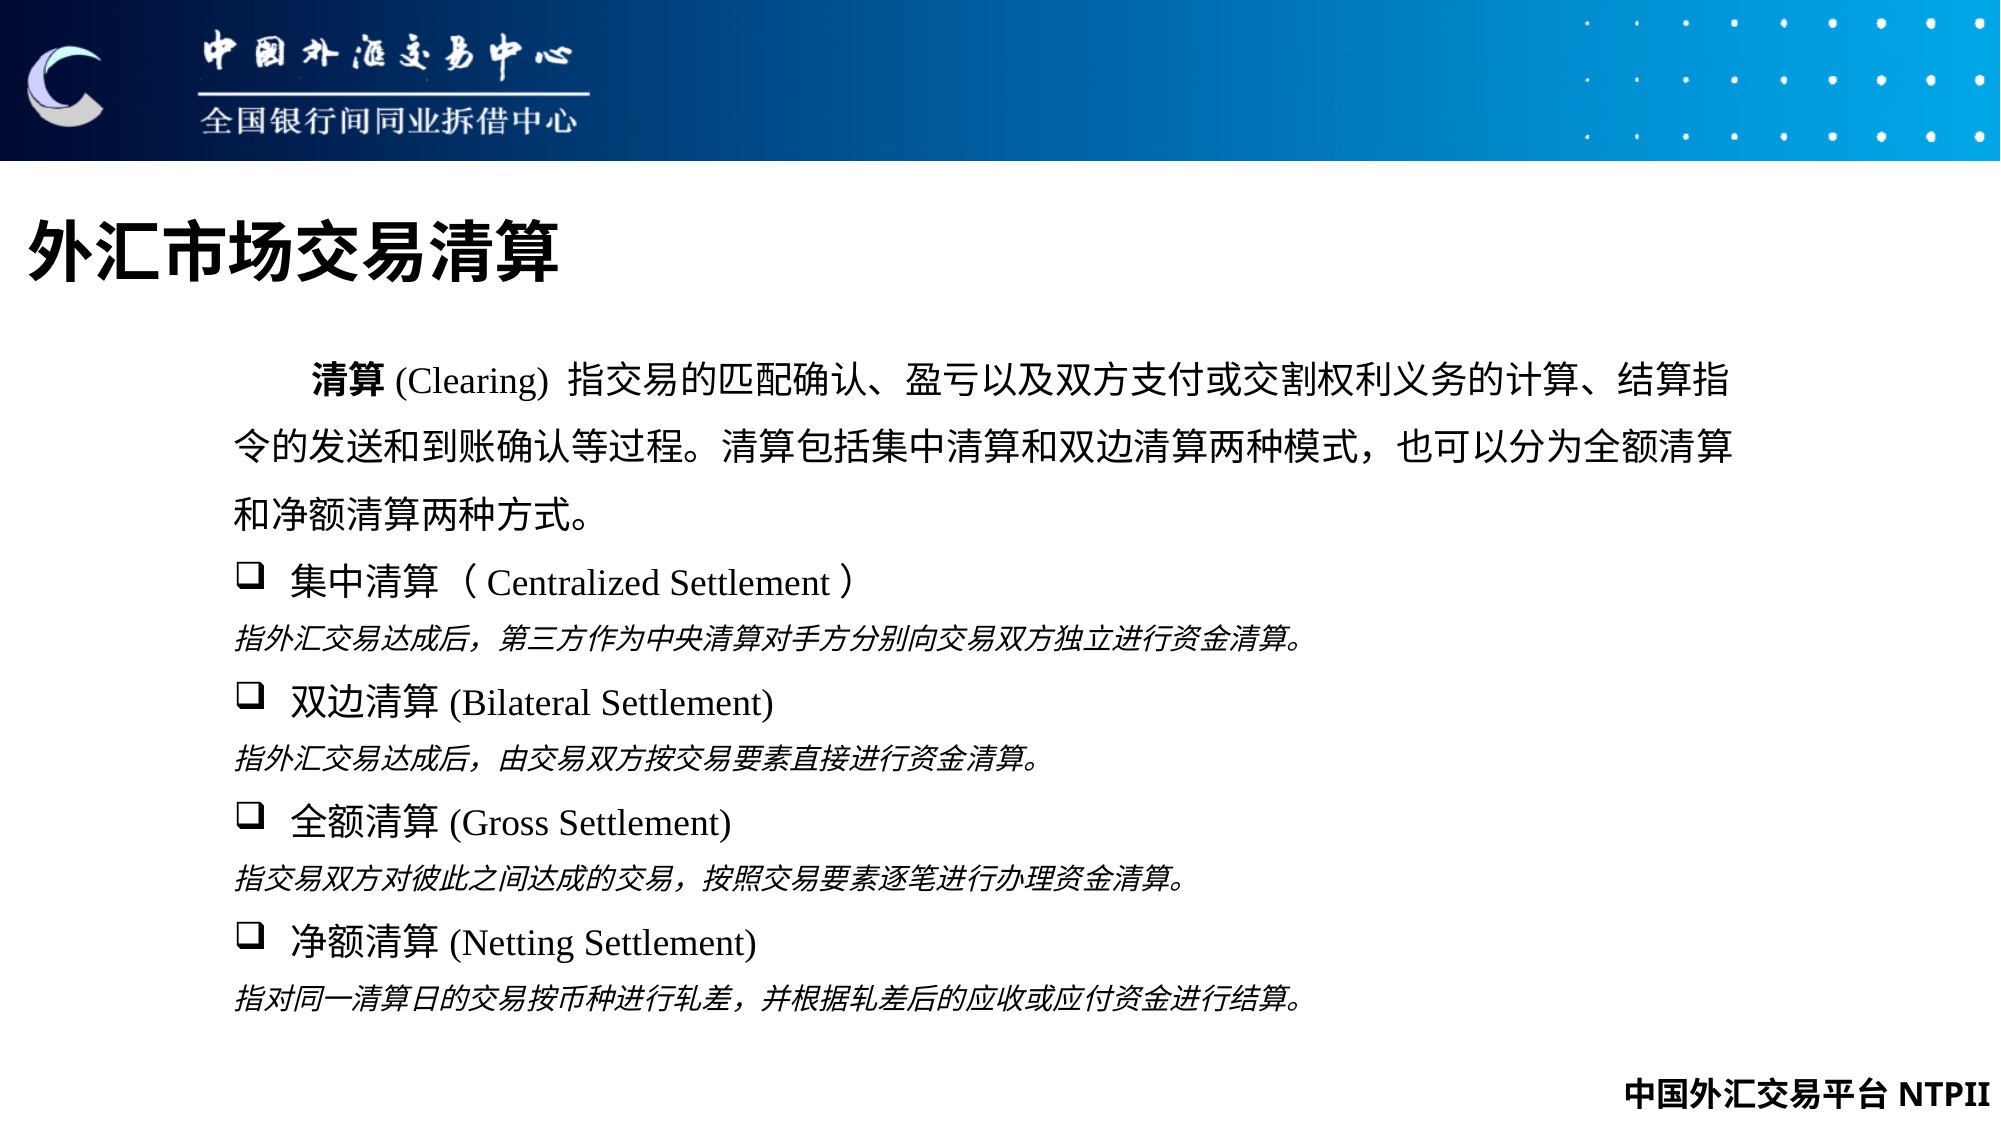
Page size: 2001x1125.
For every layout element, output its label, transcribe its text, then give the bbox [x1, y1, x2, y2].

picture [1781, 19, 1787, 27]
picture [1877, 132, 1886, 141]
text_box 清算(Clearing) 指交易的匹配确认、盈亏以及双方支付或交割权利义务的计算、结算指令的发送和到账确认等过程。清算包括集中清算和双边清算两种模式，也可以分为全额清算和净额清算两种方式。 集中清算（Centralized Settlement） 指外汇交易达成后，第三方作为中央清算对手方分别向交易双方独立进行资金清算。 双边清算(Bilateral Settlement) 指外汇交易达成后，由交易双方按交易要素直接进行资金清算。 全额清算(Gross Settlement) 指交易双方对彼此之间达成的交易，按照交易要素逐笔进行办理资金清算。 净额清算(Netting Settlement) 指对同一清算日的交易按币种进行轧差，并根据轧差后的应收或应付资金进行结算。 [219, 325, 1781, 1023]
picture [1781, 133, 1787, 140]
text_box 外汇市场交易清算 [12, 202, 577, 297]
picture [1926, 19, 1935, 28]
picture [1781, 77, 1787, 84]
picture [1975, 75, 1985, 85]
picture [1829, 77, 1837, 84]
picture [1877, 76, 1886, 85]
text_box 中国外汇交易平台NTPII [1608, 1045, 2000, 1121]
picture [1829, 19, 1837, 27]
picture [1829, 133, 1837, 140]
picture [1926, 75, 1935, 85]
picture [1975, 132, 1985, 142]
picture [1975, 19, 1985, 28]
picture [1877, 19, 1886, 28]
picture [0, 0, 1371, 161]
picture [1926, 132, 1935, 142]
